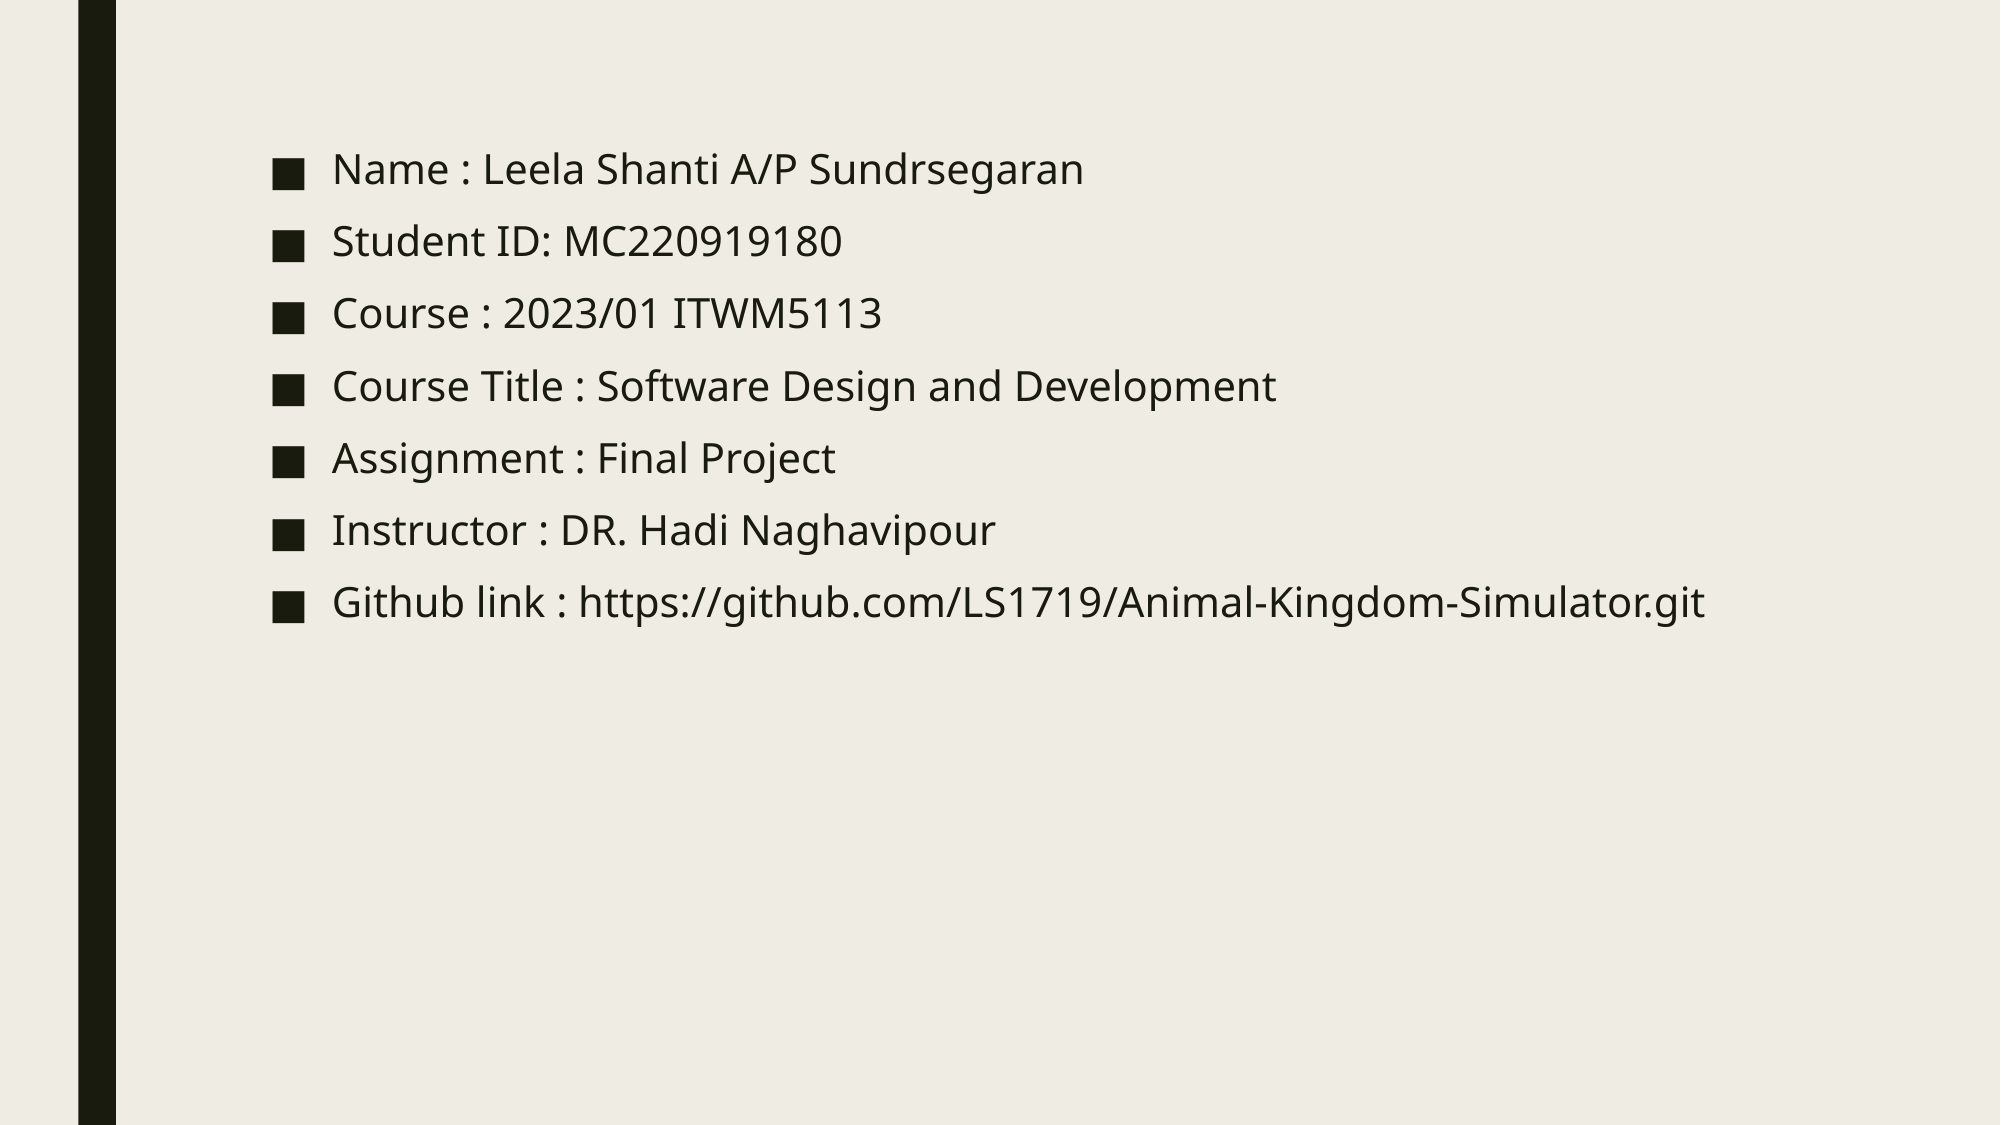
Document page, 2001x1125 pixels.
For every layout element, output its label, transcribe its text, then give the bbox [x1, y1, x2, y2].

list Name : Leela Shanti A/P Sundrsegaran Student ID: MC220919180 Course : 2023/01 ITWM5113 Course Title : Software Design and Development Assignment : Final Project Instructor : DR. Hadi Naghavipour Github link : https://github.com/LS1719/Animal-Kingdom-Simulator.git [253, 139, 1829, 728]
